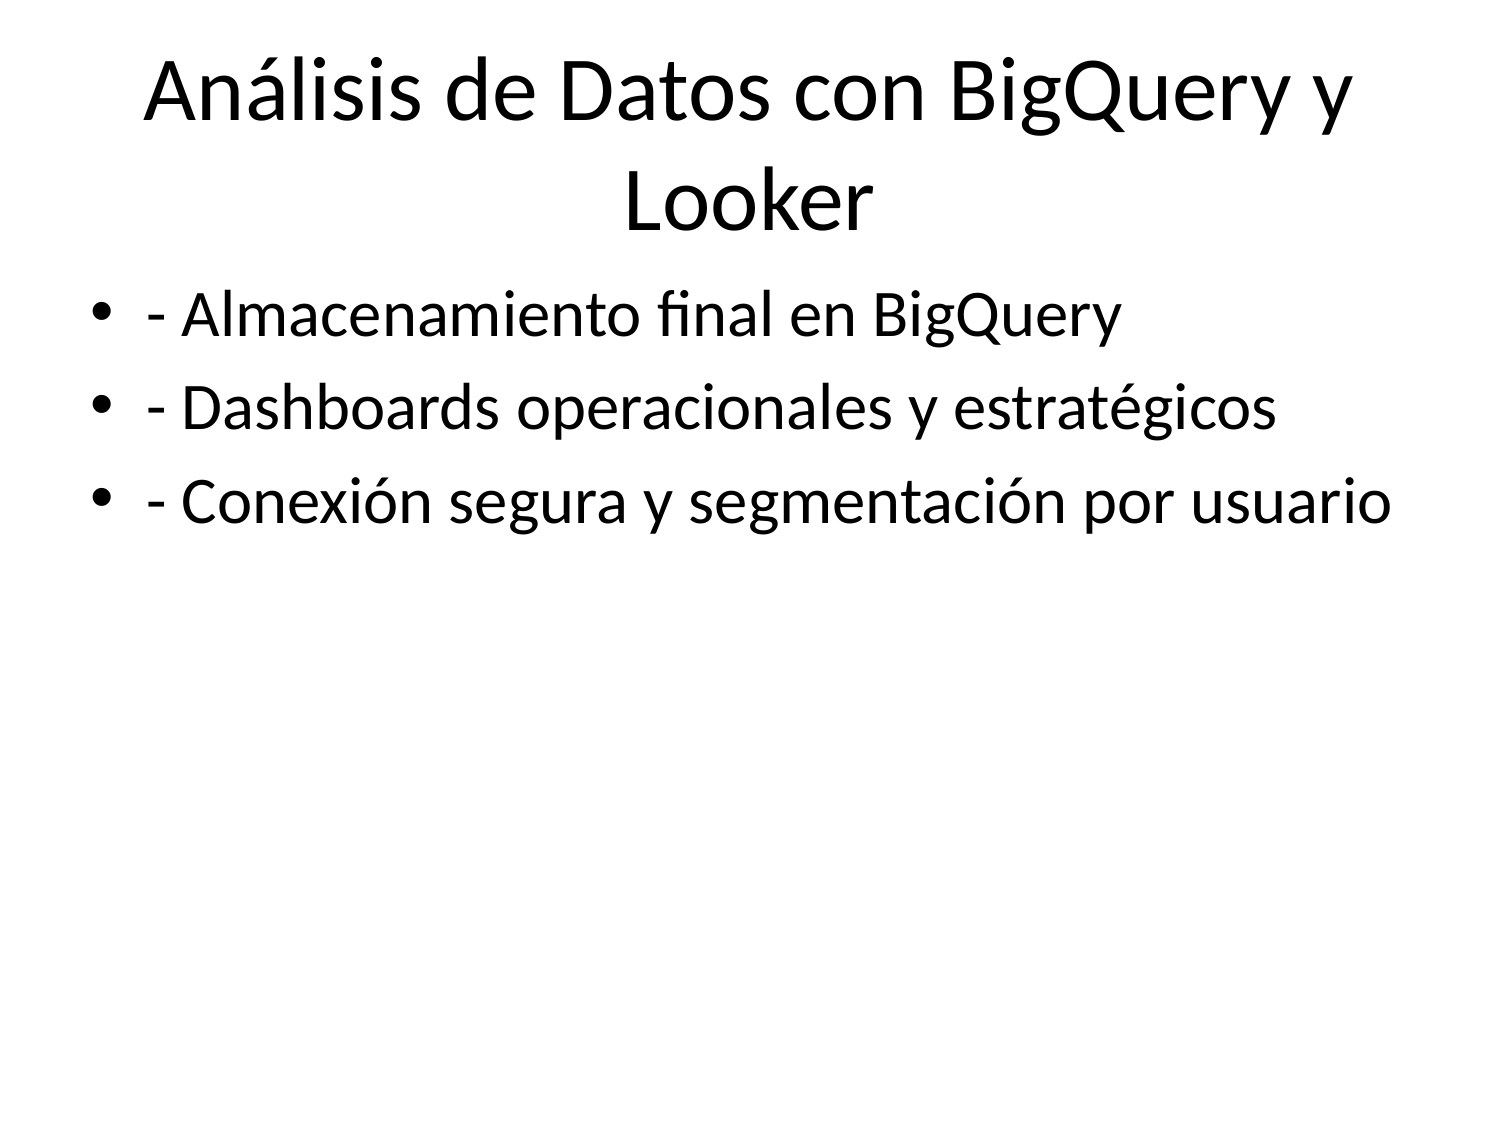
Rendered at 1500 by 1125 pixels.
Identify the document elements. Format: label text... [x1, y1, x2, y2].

list - Almacenamiento final en BigQuery - Dashboards operacionales y estratégicos - Conexión segura y segmentación por usuario [75, 262, 1425, 1005]
title Análisis de Datos con BigQuery y Looker [75, 45, 1425, 233]
